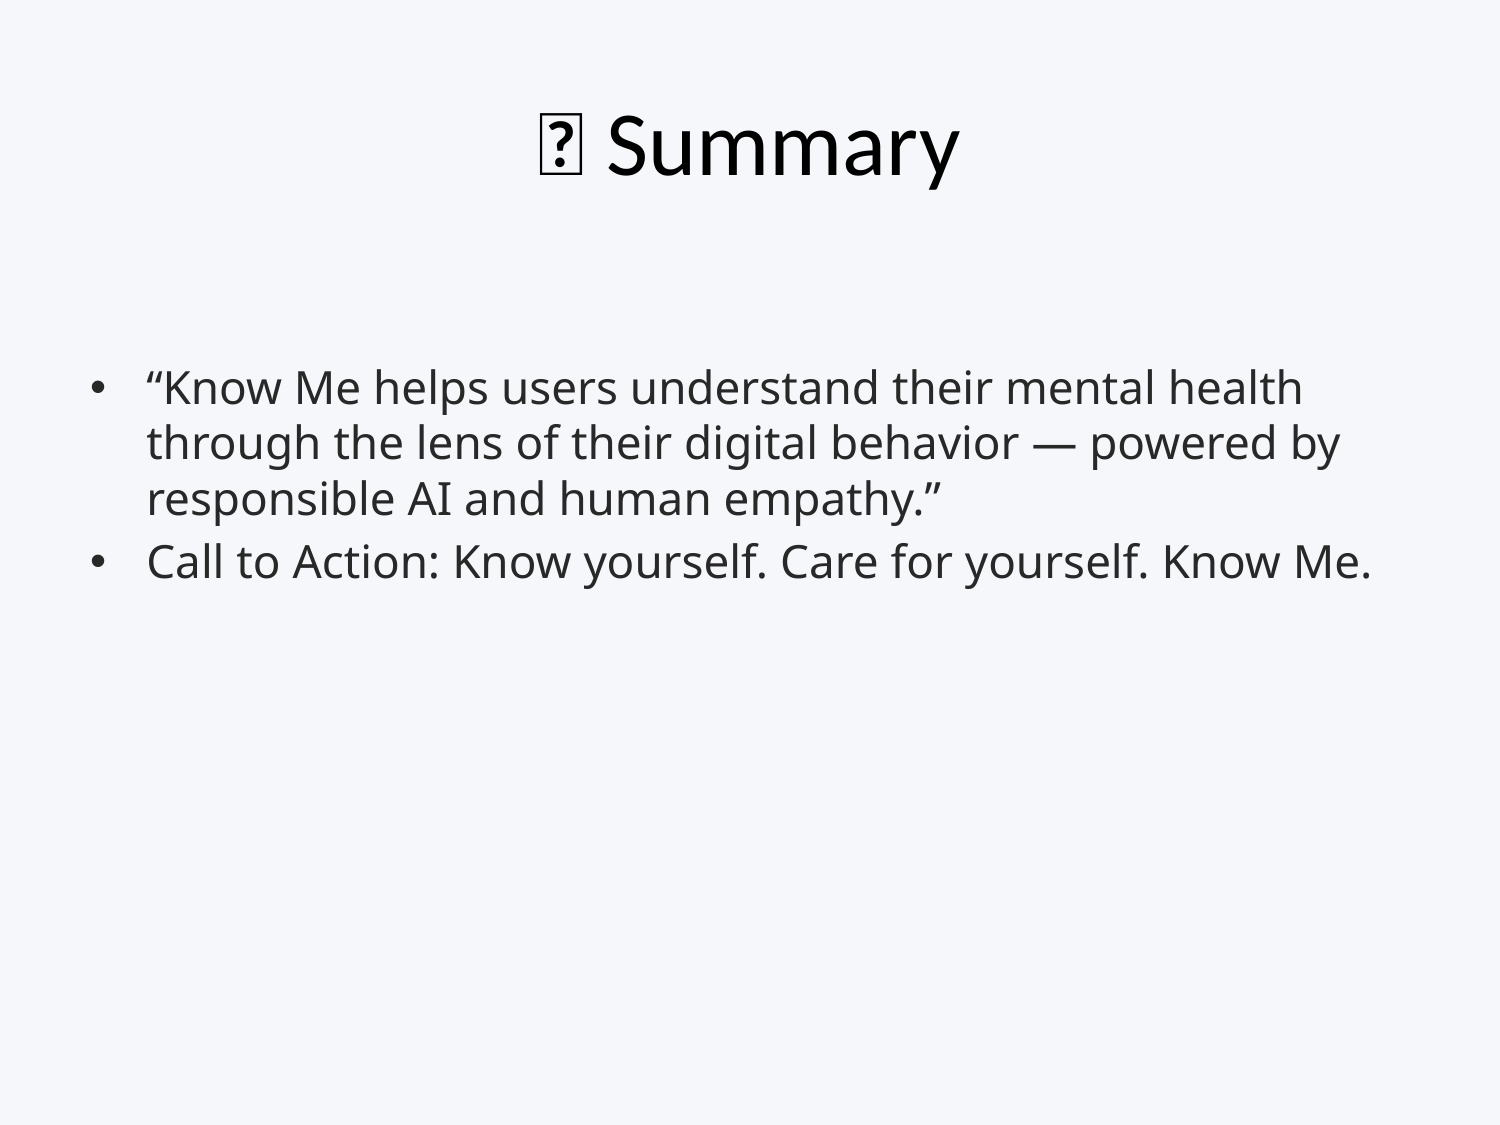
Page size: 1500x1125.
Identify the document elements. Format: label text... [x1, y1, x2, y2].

list “Know Me helps users understand their mental health through the lens of their digital behavior — powered by responsible AI and human empathy.” Call to Action: Know yourself. Care for yourself. Know Me. [75, 262, 1425, 1005]
title 🏁 Summary [75, 45, 1425, 233]
